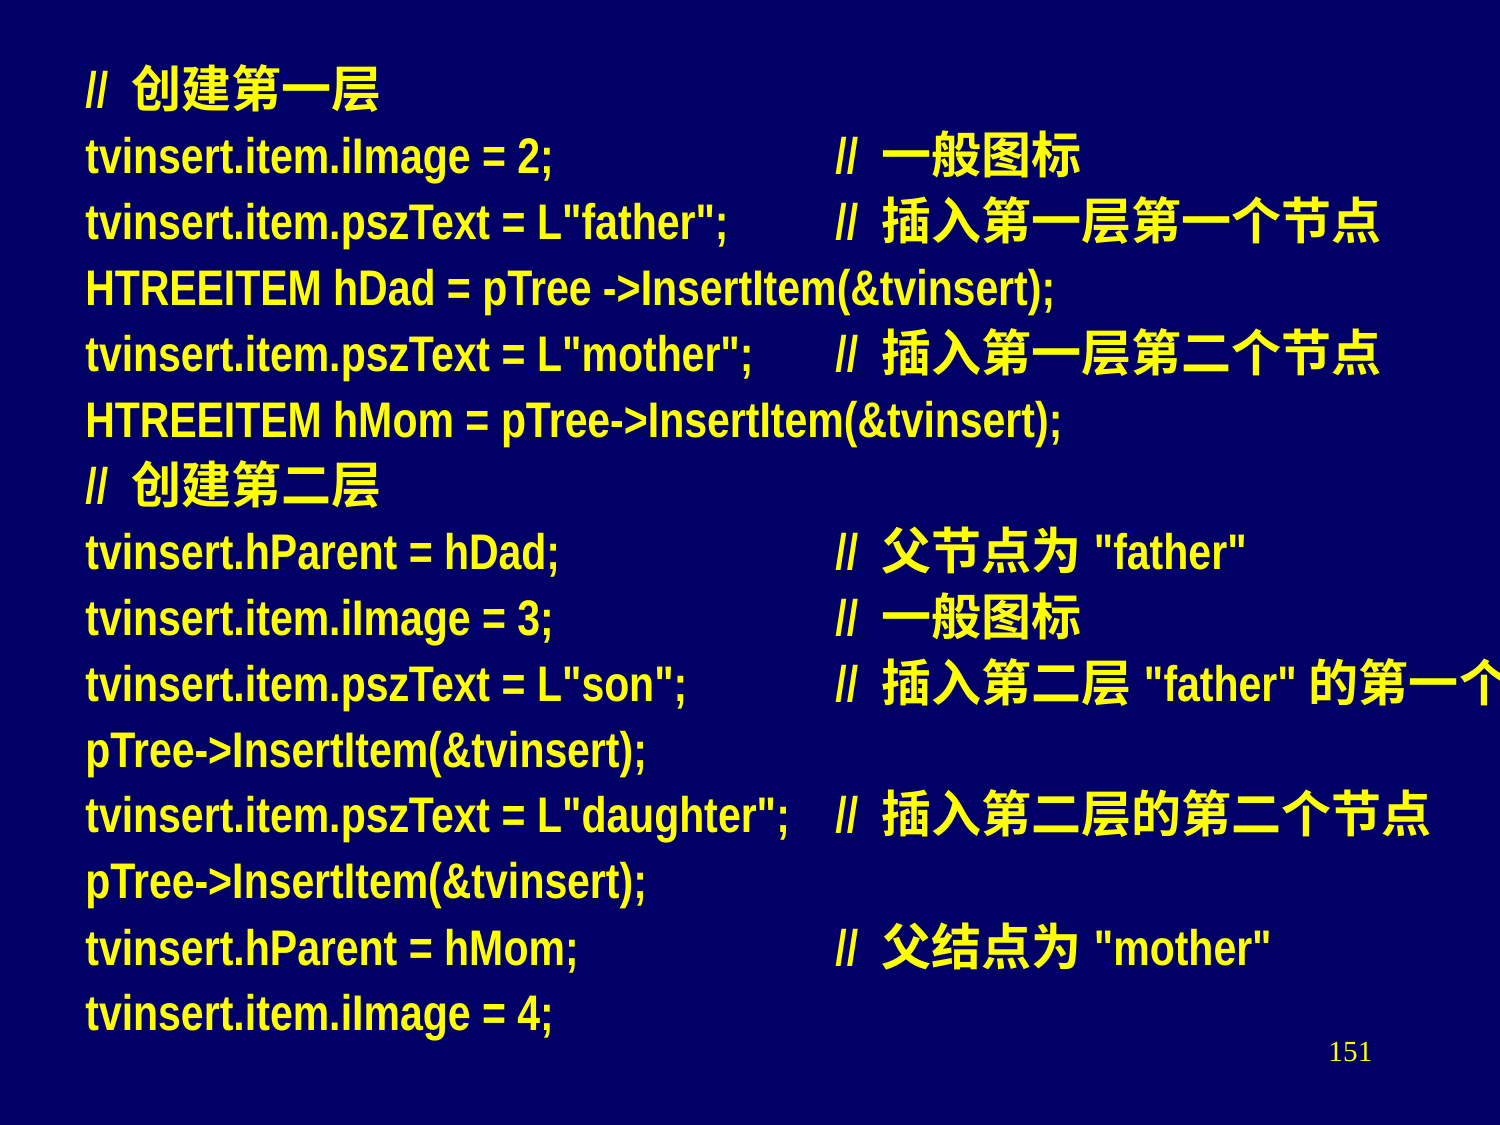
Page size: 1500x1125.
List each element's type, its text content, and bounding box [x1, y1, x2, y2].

slide_number 151 [1074, 1049, 1388, 1100]
text_box // 创建第一层 tvinsert.item.iImage = 2; // 一般图标 tvinsert.item.pszText = L"father"; // 插入第一层第一个节点 HTREEITEM hDad = pTree ->InsertItem(&tvinsert); tvinsert.item.pszText = L"mother"; // 插入第一层第二个节点 HTREEITEM hMom = pTree->InsertItem(&tvinsert); // 创建第二层 tvinsert.hParent = hDad; // 父节点为"father" tvinsert.item.iImage = 3; // 一般图标 tvinsert.item.pszText = L"son"; // 插入第二层"father"的第一个节点 pTree->InsertItem(&tvinsert); tvinsert.item.pszText = L"daughter"; // 插入第二层的第二个节点 pTree->InsertItem(&tvinsert); tvinsert.hParent = hMom; // 父结点为"mother" tvinsert.item.iImage = 4; [70, 43, 1500, 1049]
